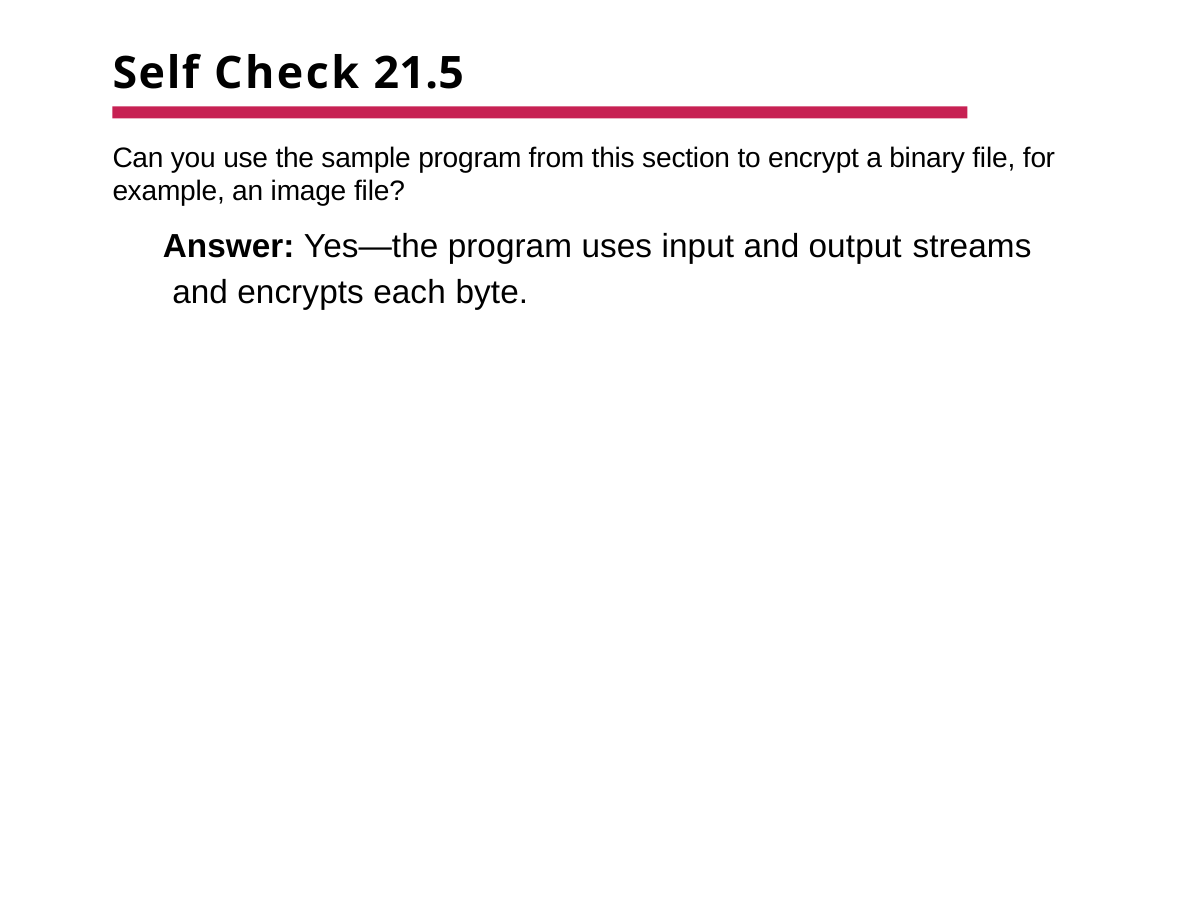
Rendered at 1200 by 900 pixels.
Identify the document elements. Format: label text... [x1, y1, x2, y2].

text_box Can you use the sample program from this section to encrypt a binary file, for example, an image file? Answer: Yes—the program uses input and output streams and encrypts each byte. [110, 140, 1070, 311]
title Self Check 21.5 [110, 43, 1090, 194]
